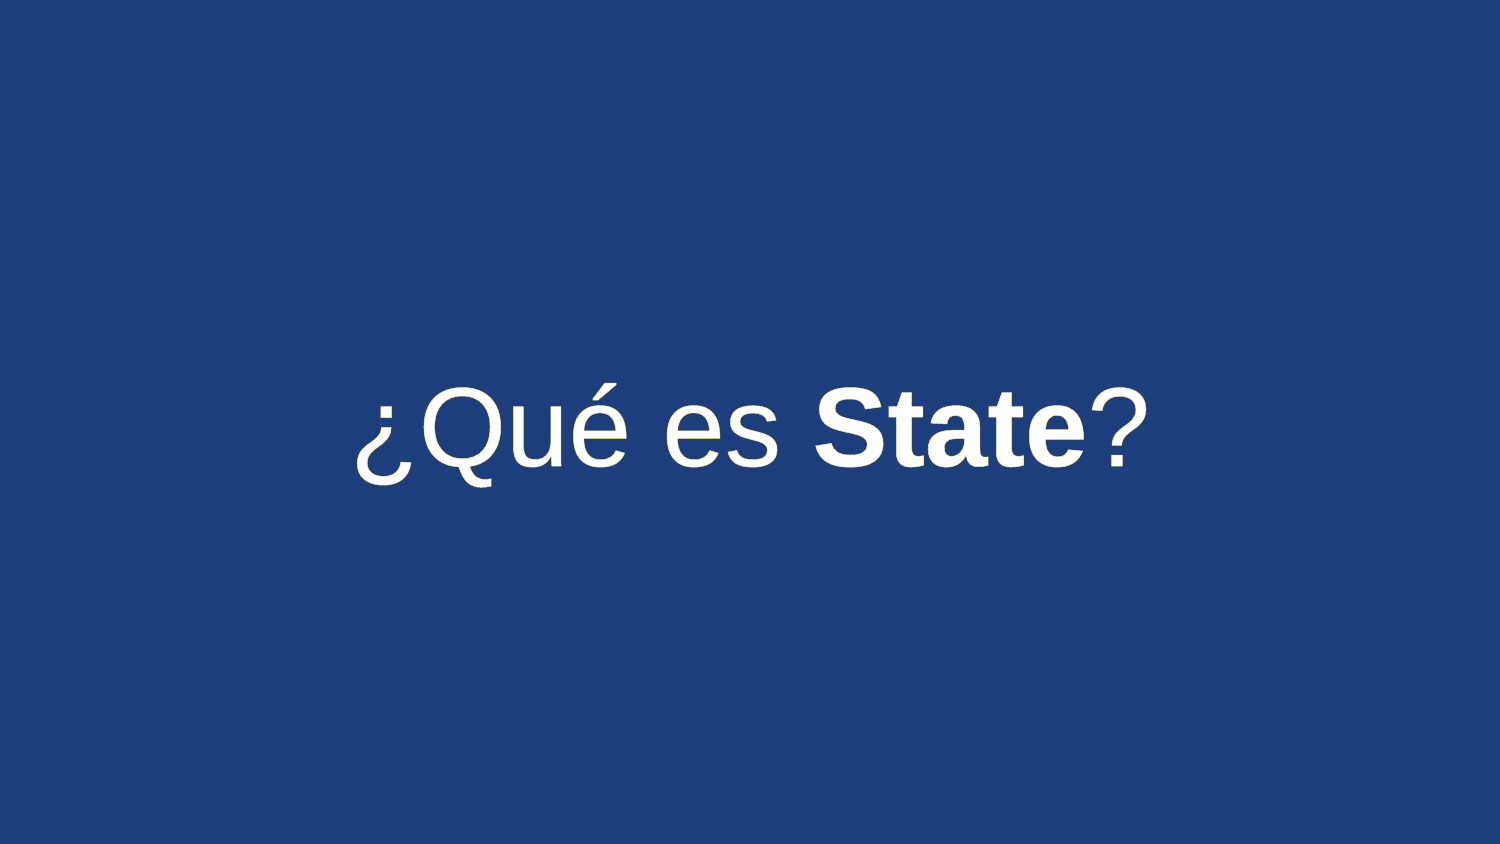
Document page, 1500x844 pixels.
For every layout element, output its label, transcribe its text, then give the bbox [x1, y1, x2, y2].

text_box ¿Qué es State? [334, 346, 1166, 497]
